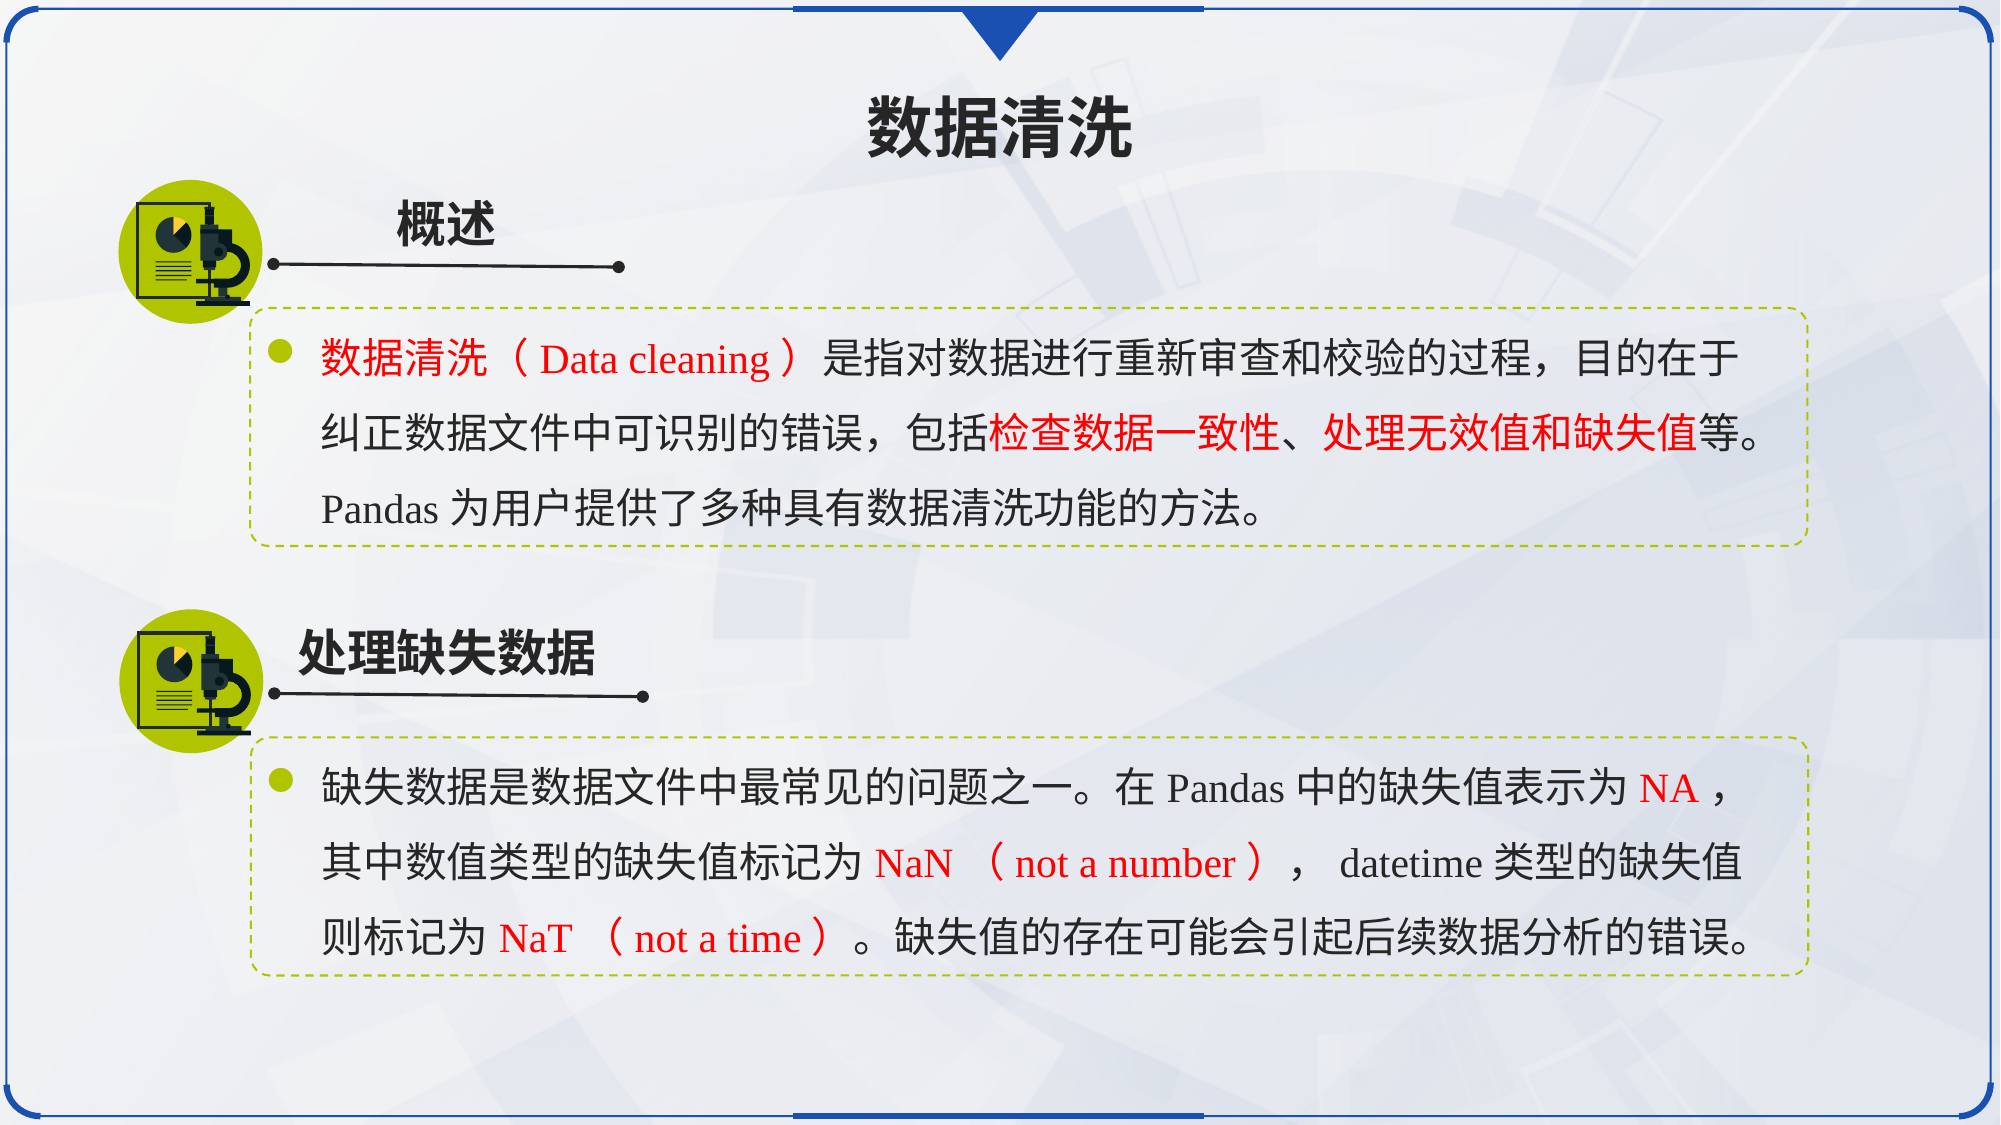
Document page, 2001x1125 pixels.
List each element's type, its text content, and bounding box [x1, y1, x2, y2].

text_box result = data.pivot(index=None, columns=None, values=None,…) [0, 0, 2001, 1125]
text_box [274, 693, 643, 697]
text_box 处理缺失数据 [264, 614, 668, 690]
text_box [119, 609, 264, 754]
text_box [249, 306, 1809, 548]
text_box 缺失数据是数据文件中最常见的问题之一。在Pandas中的缺失值表示为NA，其中数值类型的缺失值标记为NaN（not a number），datetime类型的缺失值则标记为NaT（not a time）。缺失值的存在可能会引起后续数据分析的错误。 [264, 728, 1798, 739]
text_box 数据清洗（Data cleaning）是指对数据进行重新审查和校验的过程，目的在于纠正数据文件中可识别的错误，包括检查数据一致性、处理无效值和缺失值等。Pandas为用户提供了多种具有数据清洗功能的方法。 [263, 299, 1797, 308]
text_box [273, 264, 619, 268]
text_box 概述 [263, 184, 667, 260]
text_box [118, 179, 263, 324]
text_box 数据清洗 [851, 78, 1149, 173]
text_box [249, 736, 1810, 977]
